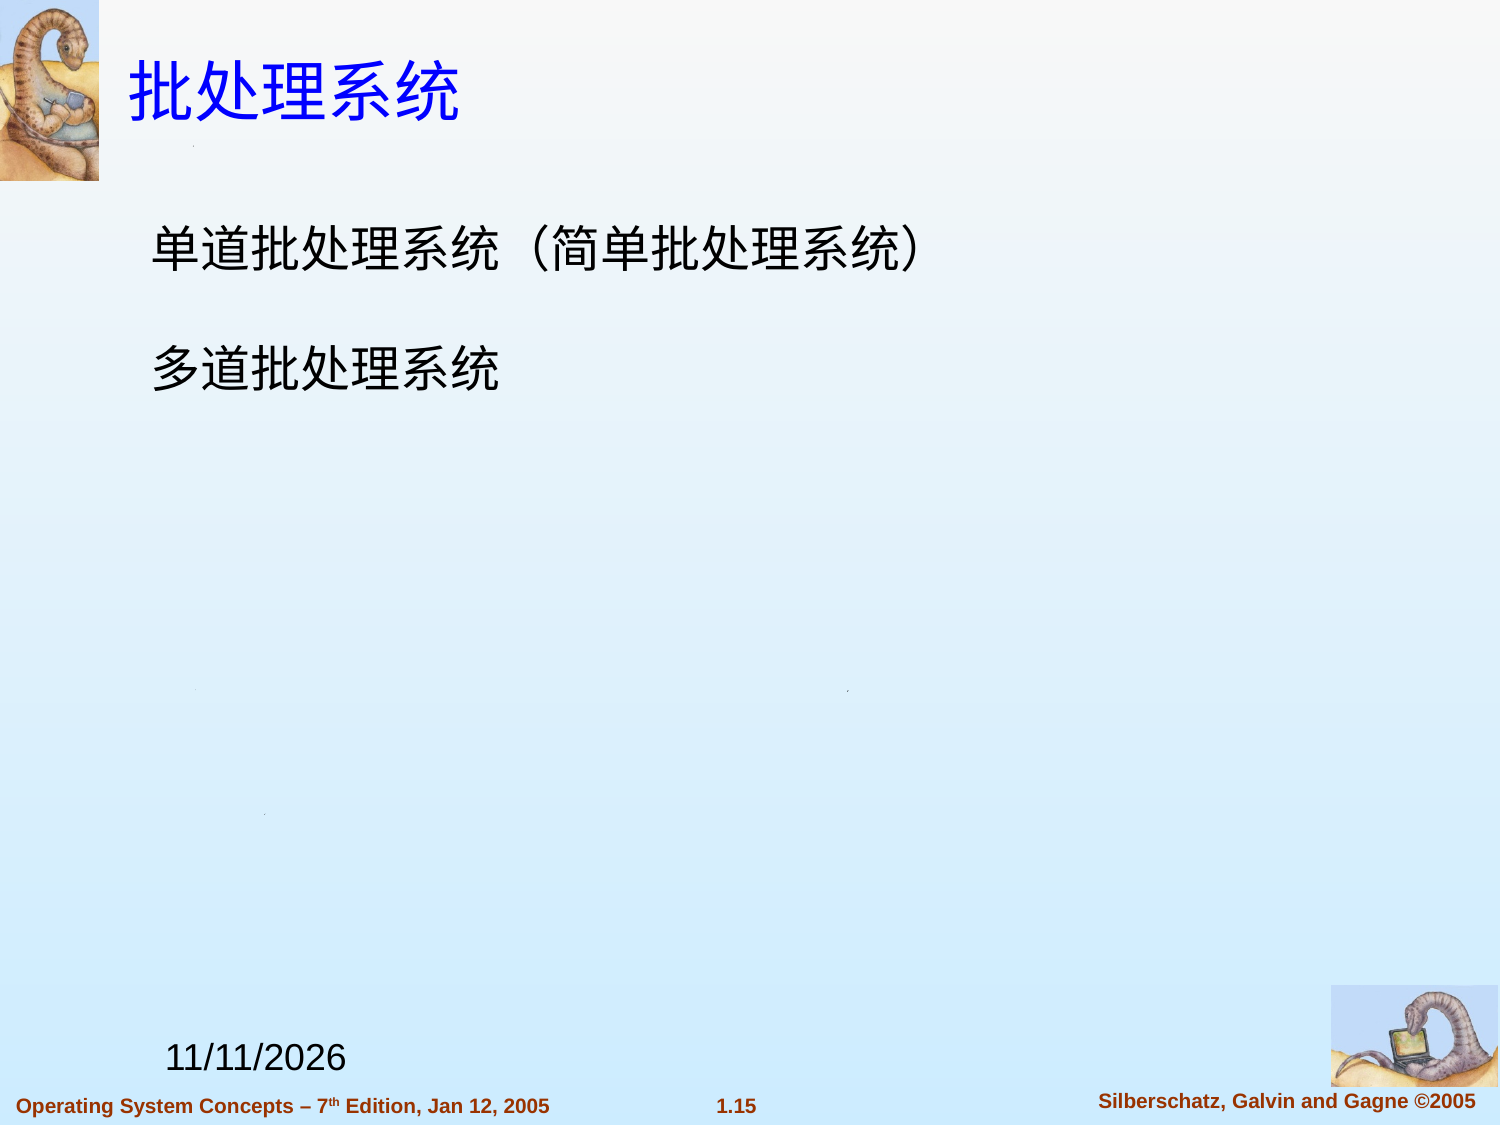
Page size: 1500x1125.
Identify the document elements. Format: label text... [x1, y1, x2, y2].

title 批处理系统 [112, 37, 1438, 138]
text_box 2023/11/17 [150, 1025, 475, 1101]
picture [0, 0, 99, 181]
list 单道批处理系统（简单批处理系统） 多道批处理系统 [135, 210, 1342, 946]
picture [1331, 985, 1498, 1087]
